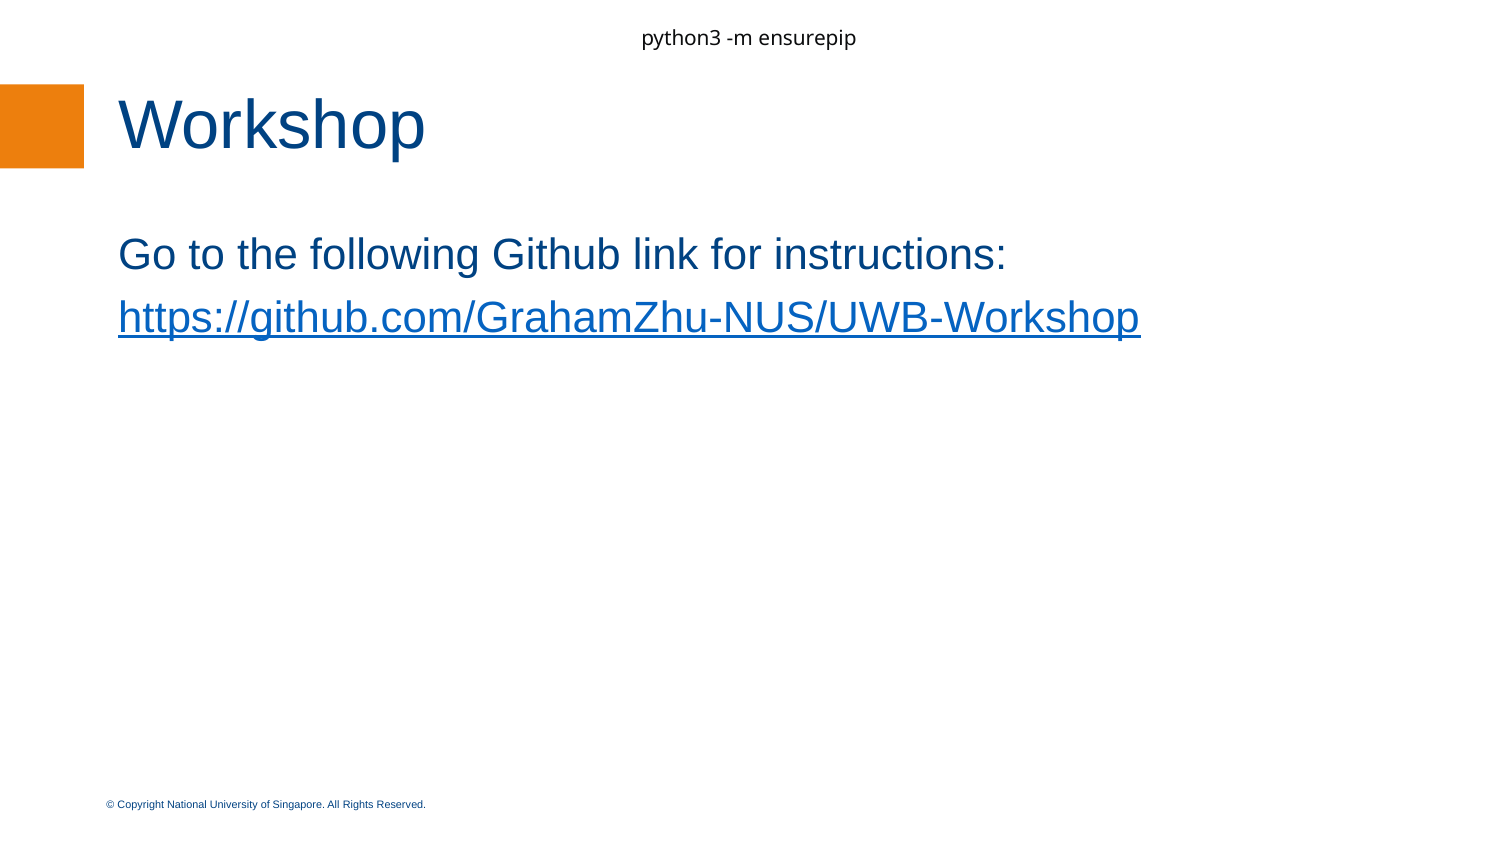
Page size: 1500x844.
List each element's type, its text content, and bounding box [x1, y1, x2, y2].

list Go to the following Github link for instructions: https://github.com/GrahamZhu-NUS/UWB-Workshop [103, 224, 1397, 760]
title Workshop [103, 44, 1397, 208]
text_box python3 -m ensurepip [641, 24, 859, 50]
